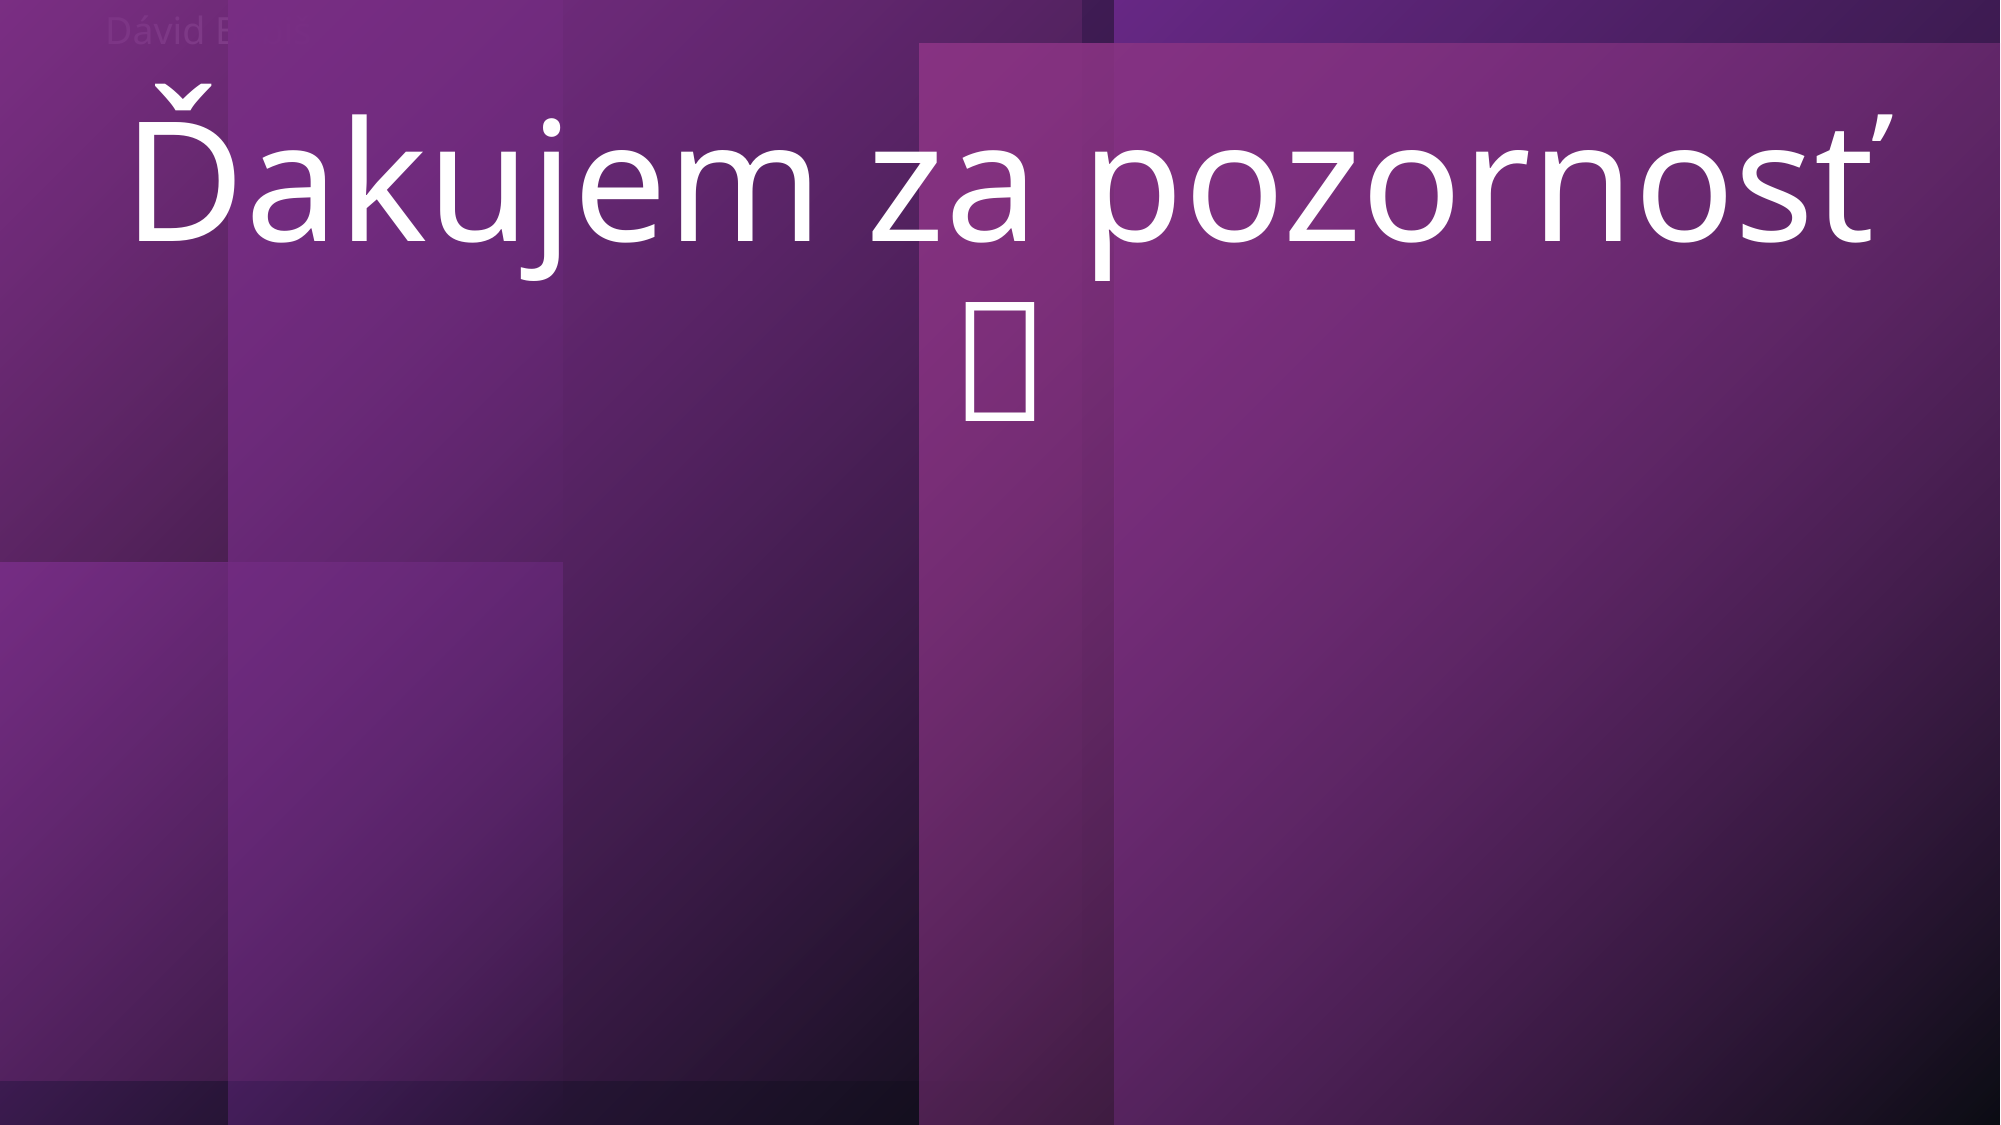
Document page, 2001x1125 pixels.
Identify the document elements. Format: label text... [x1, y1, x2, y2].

title Ďakujem za pozornosť  [90, 90, 1910, 1035]
